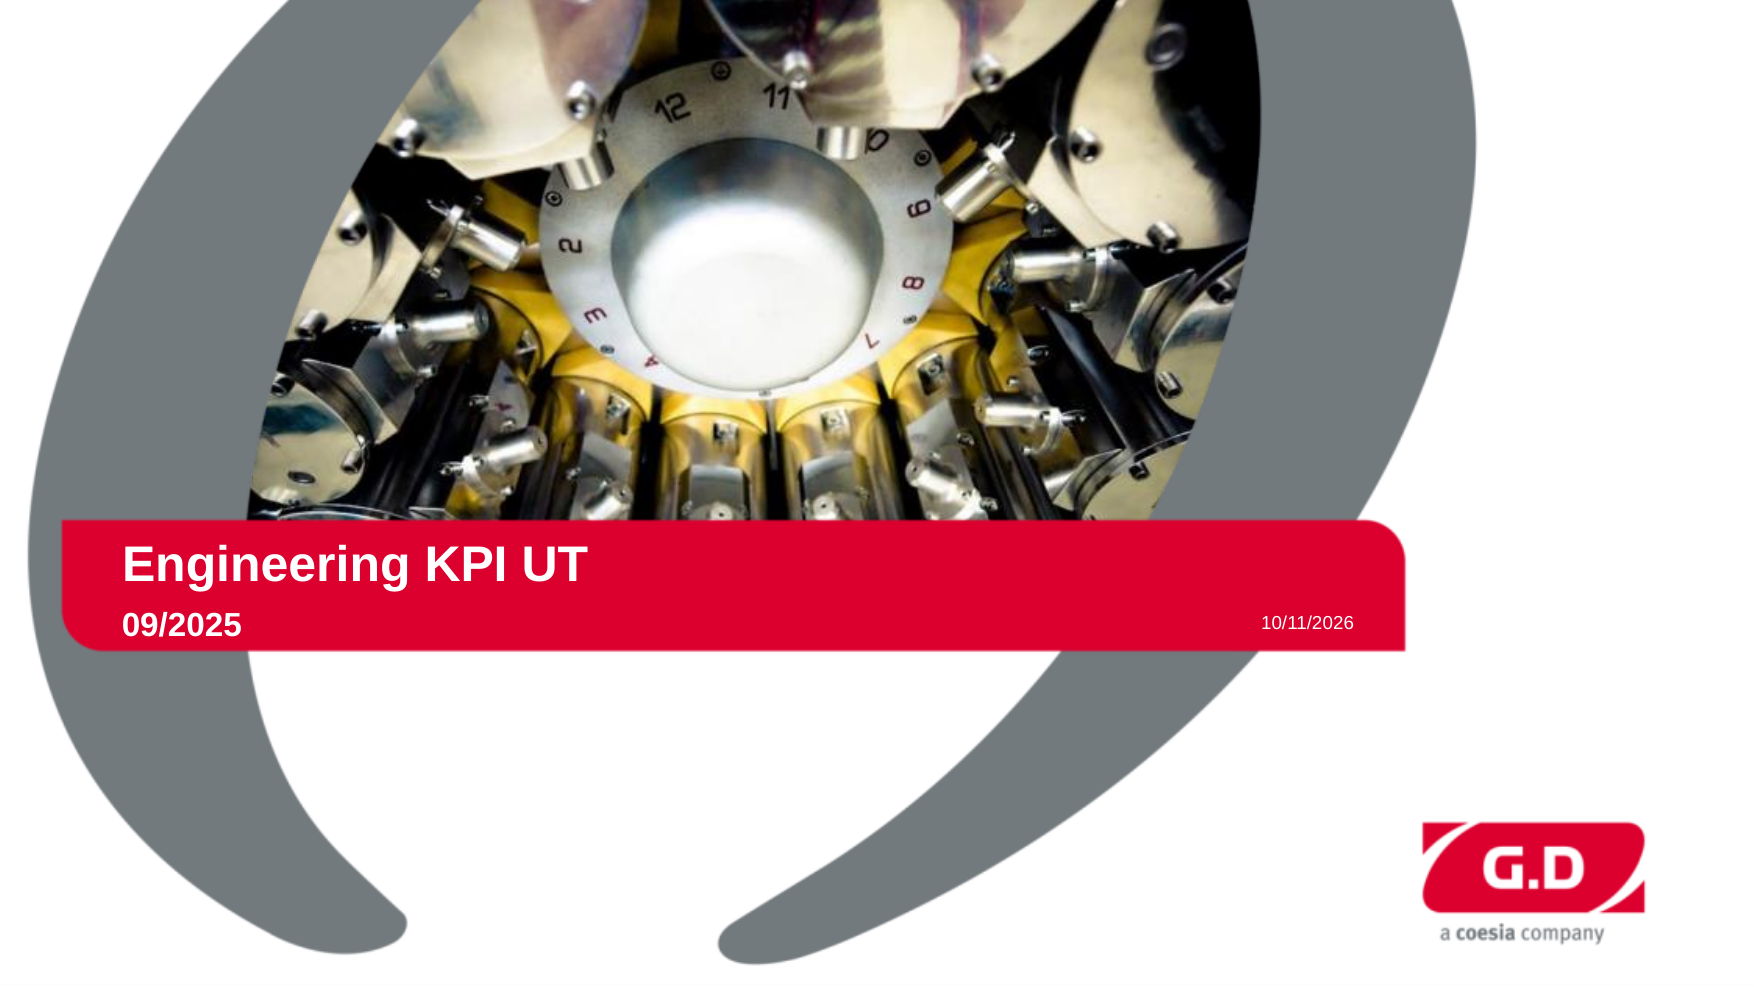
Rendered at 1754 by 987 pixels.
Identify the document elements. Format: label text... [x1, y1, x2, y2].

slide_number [929, 595, 1369, 648]
title Engineering KPI UT [107, 526, 1369, 595]
list 09/2025 [107, 595, 929, 648]
picture [0, 0, 1754, 986]
